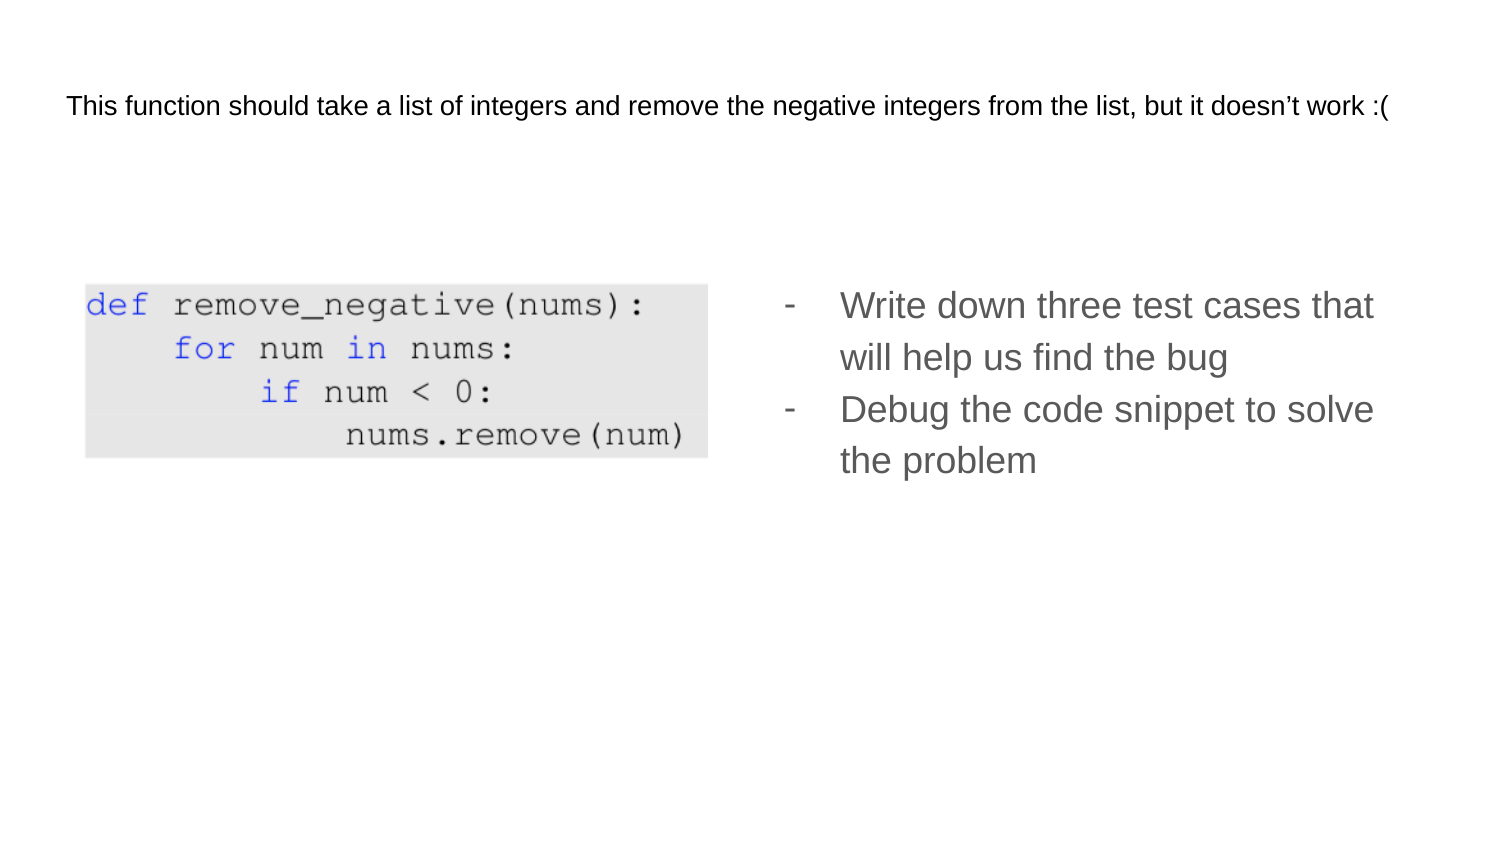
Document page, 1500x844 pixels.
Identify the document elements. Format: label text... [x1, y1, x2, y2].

list Write down three test cases that will help us find the bug Debug the code snippet to solve the problem [750, 259, 1449, 750]
title This function should take a list of integers and remove the negative integers from the list, but it doesn’t work :( [51, 72, 1449, 167]
picture [72, 271, 708, 470]
